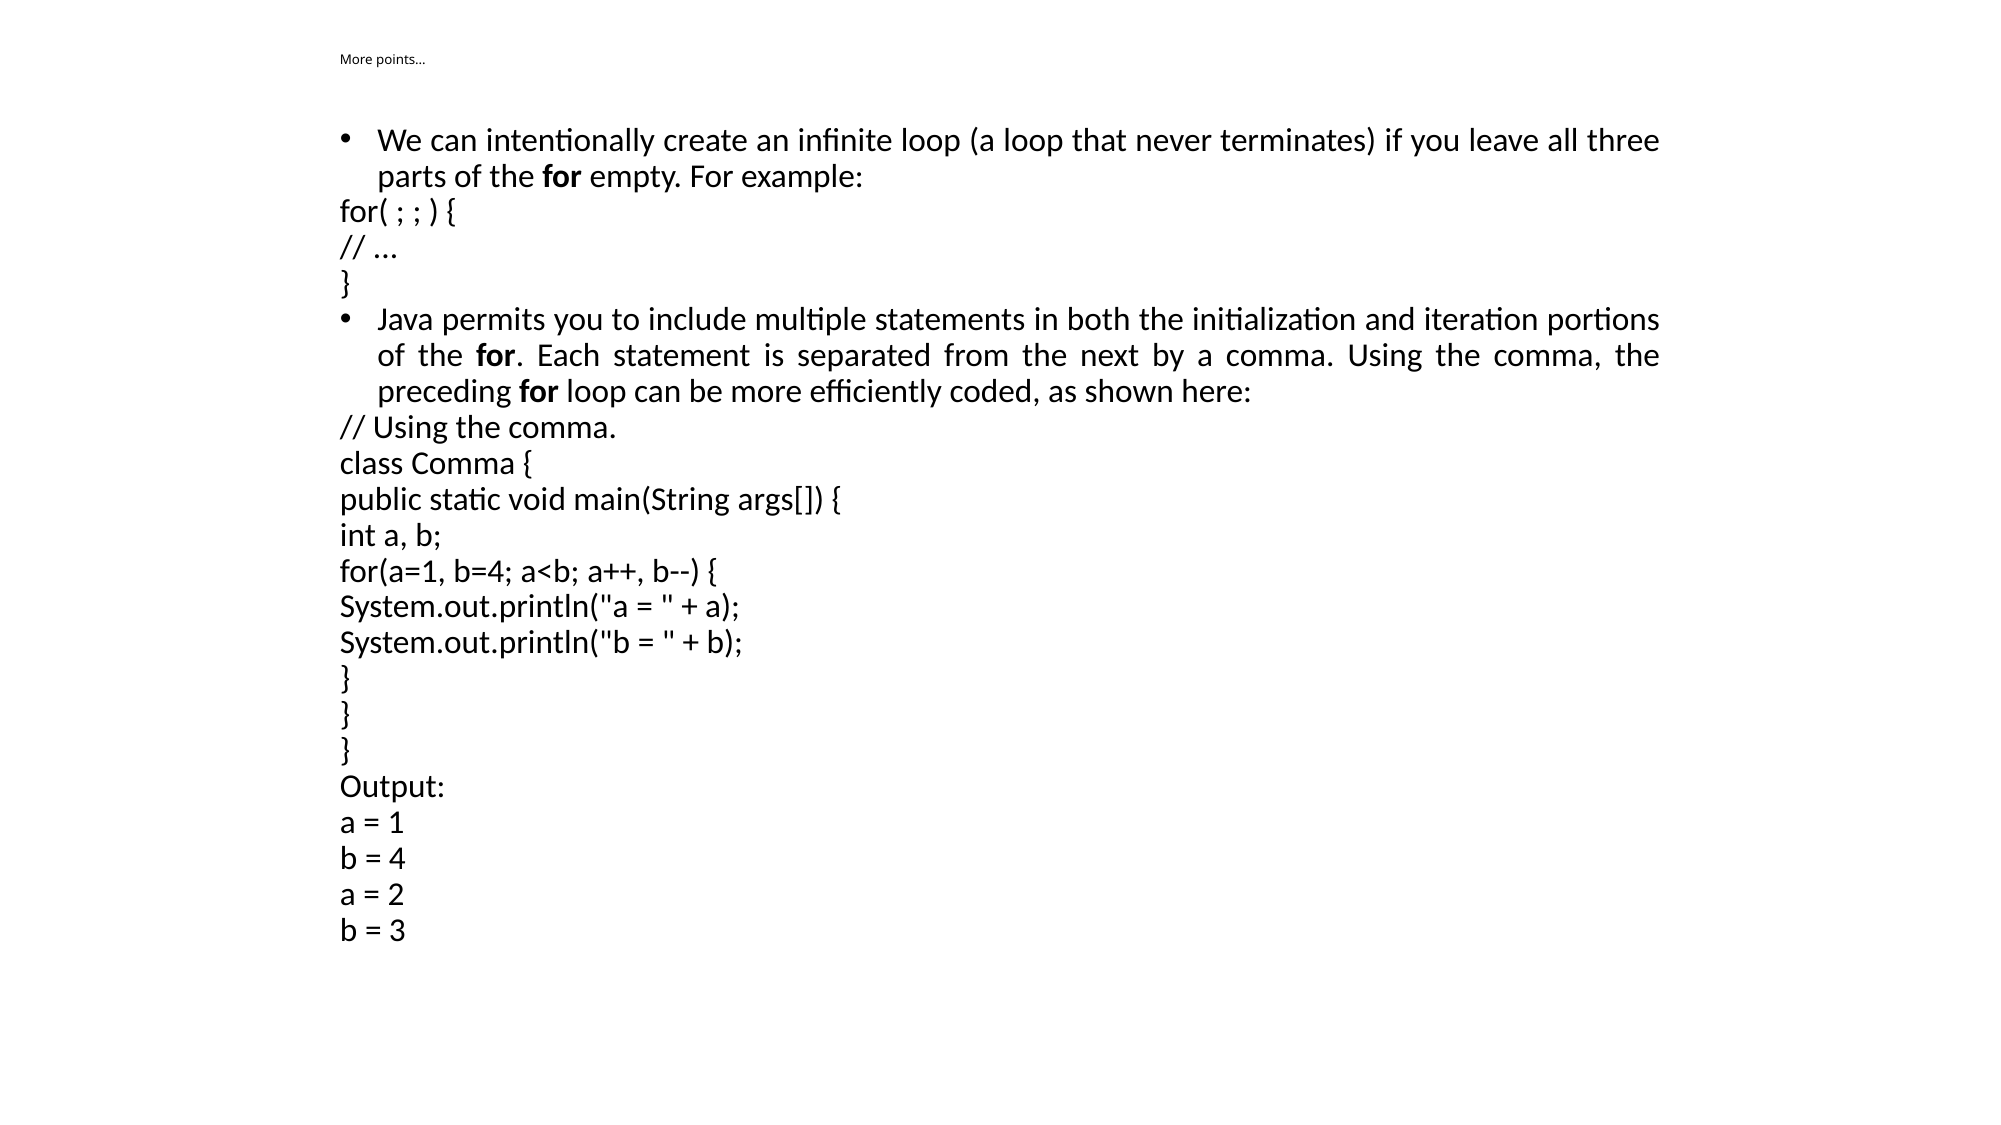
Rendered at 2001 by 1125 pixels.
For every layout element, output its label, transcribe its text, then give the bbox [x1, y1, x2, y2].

title More points… [324, 45, 1675, 75]
list We can intentionally create an infinite loop (a loop that never terminates) if you leave all three parts of the for empty. For example: for( ; ; ) { // ... } Java permits you to include multiple statements in both the initialization and iteration portions of the for. Each statement is separated from the next by a comma. Using the comma, the preceding for loop can be more efficiently coded, as shown here: // Using the comma. class Comma { public static void main(String args[]) { int a, b; for(a=1, b=4; a<b; a++, b--) { System.out.println("a = " + a); System.out.println("b = " + b); } } } Output: a = 1 b = 4 a = 2 b = 3 [324, 75, 1675, 1100]
